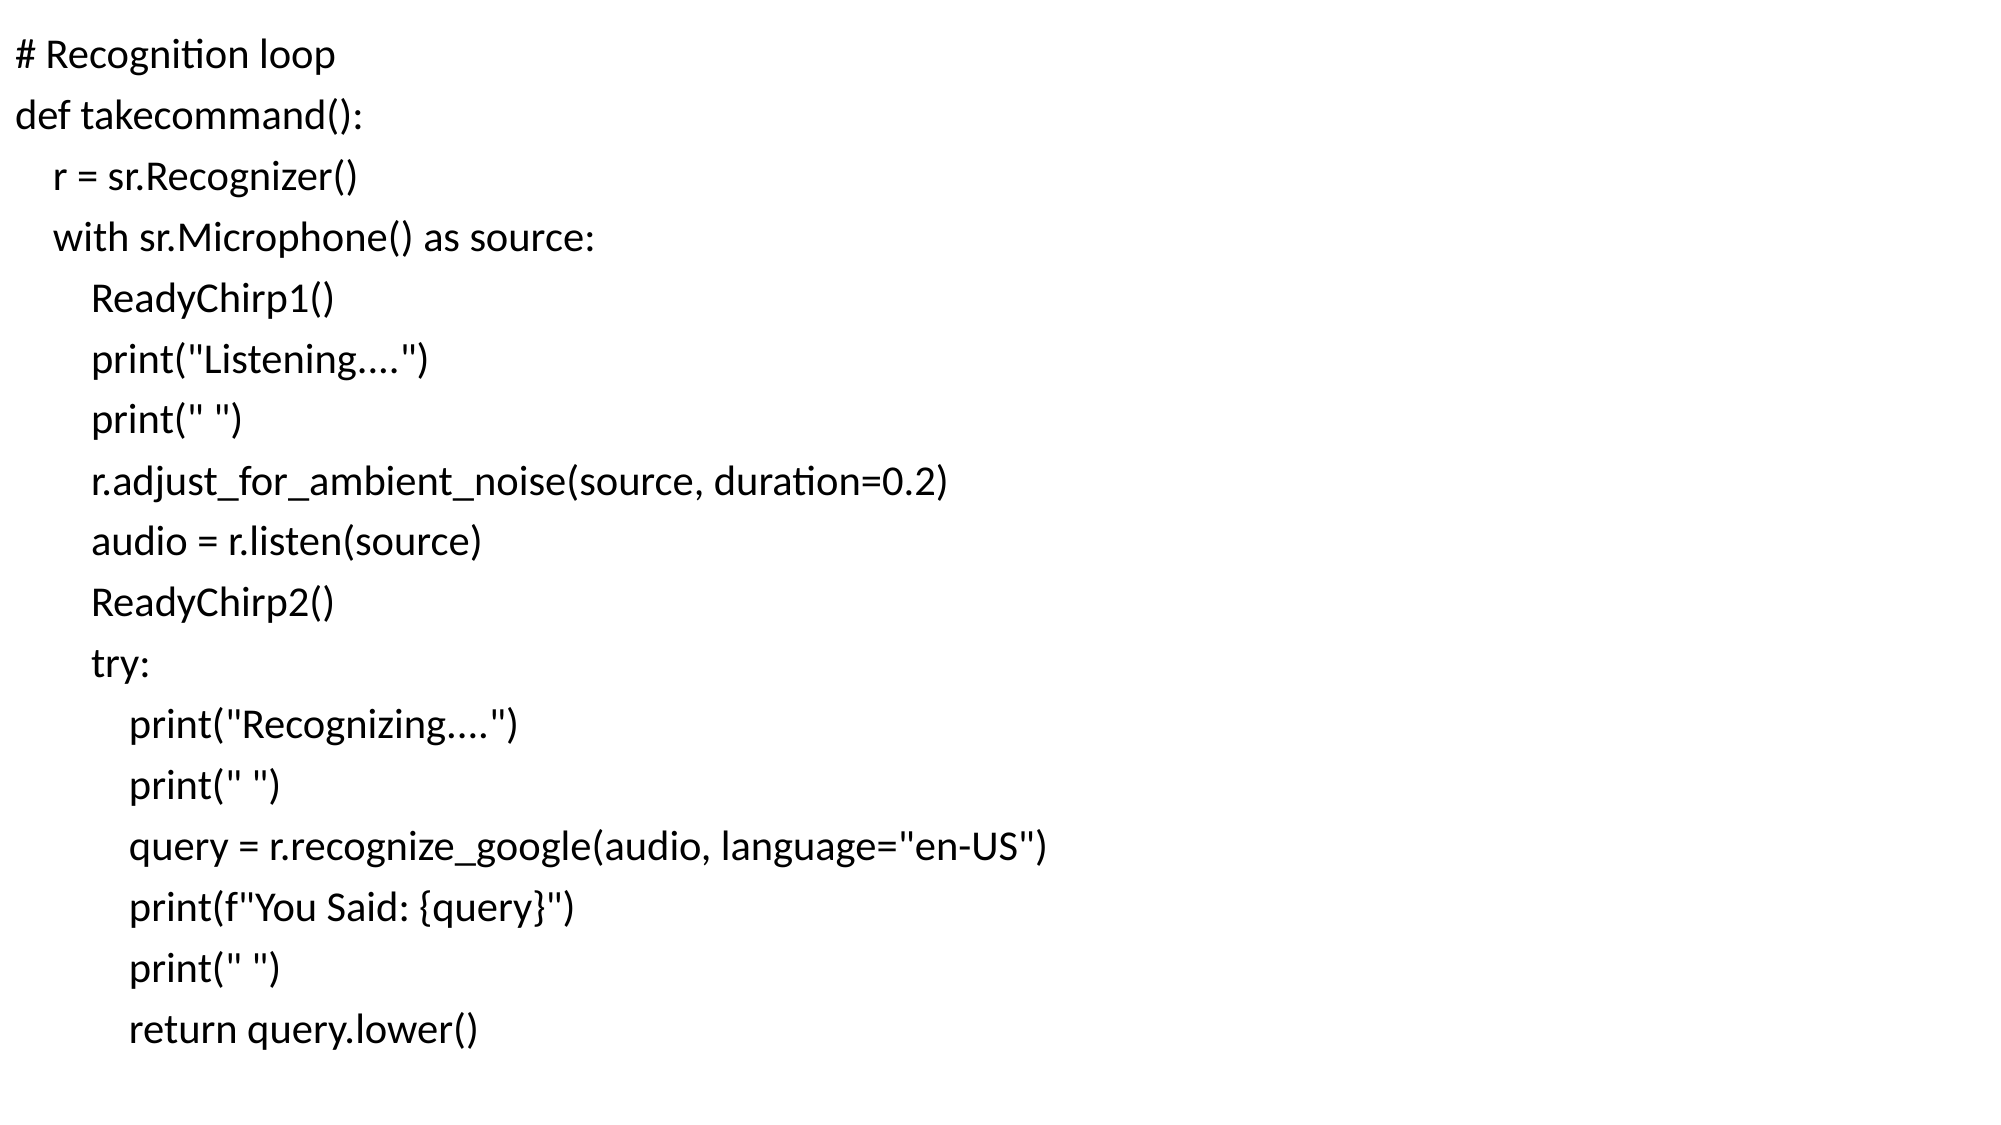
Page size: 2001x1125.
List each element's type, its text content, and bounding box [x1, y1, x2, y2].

list # Recognition loop def takecommand(): r = sr.Recognizer() with sr.Microphone() as source: ReadyChirp1() print("Listening....") print(" ") r.adjust_for_ambient_noise(source, duration=0.2) audio = r.listen(source) ReadyChirp2() try: print("Recognizing....") print(" ") query = r.recognize_google(audio, language="en-US") print(f"You Said: {query}") print(" ") return query.lower() [0, 24, 2000, 1067]
